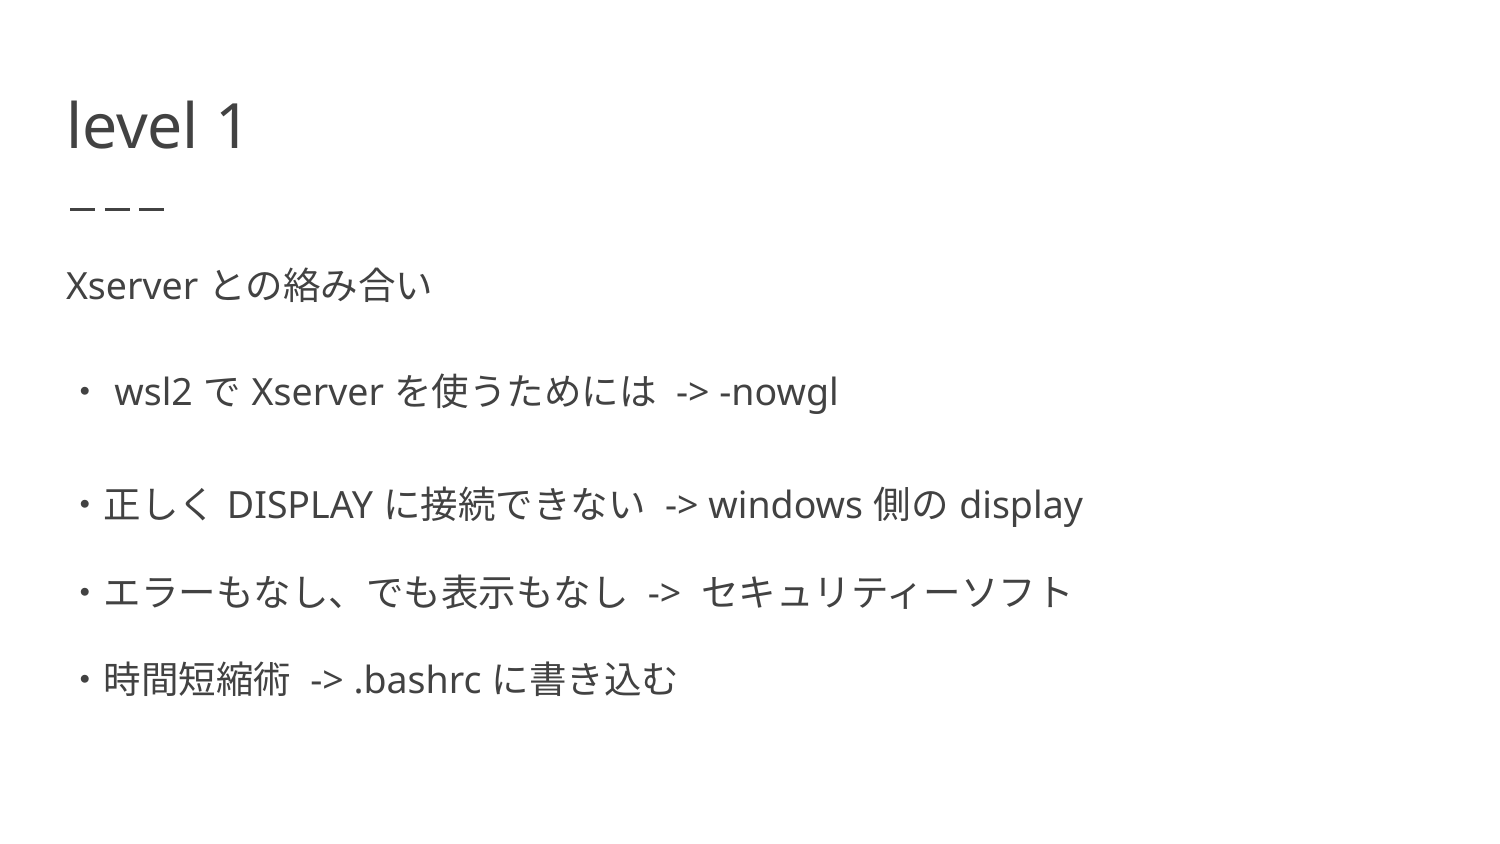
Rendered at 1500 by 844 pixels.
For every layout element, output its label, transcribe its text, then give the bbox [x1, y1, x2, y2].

title level 1 [51, 61, 1449, 182]
list Xserverとの絡み合い ・wsl2でXserverを使うためには -> -nowgl ・正しくDISPLAYに接続できない -> windows側のdisplay ・エラーもなし、でも表示もなし -> セキュリティーソフト ・時間短縮術 -> .bashrcに書き込む [51, 240, 1449, 750]
